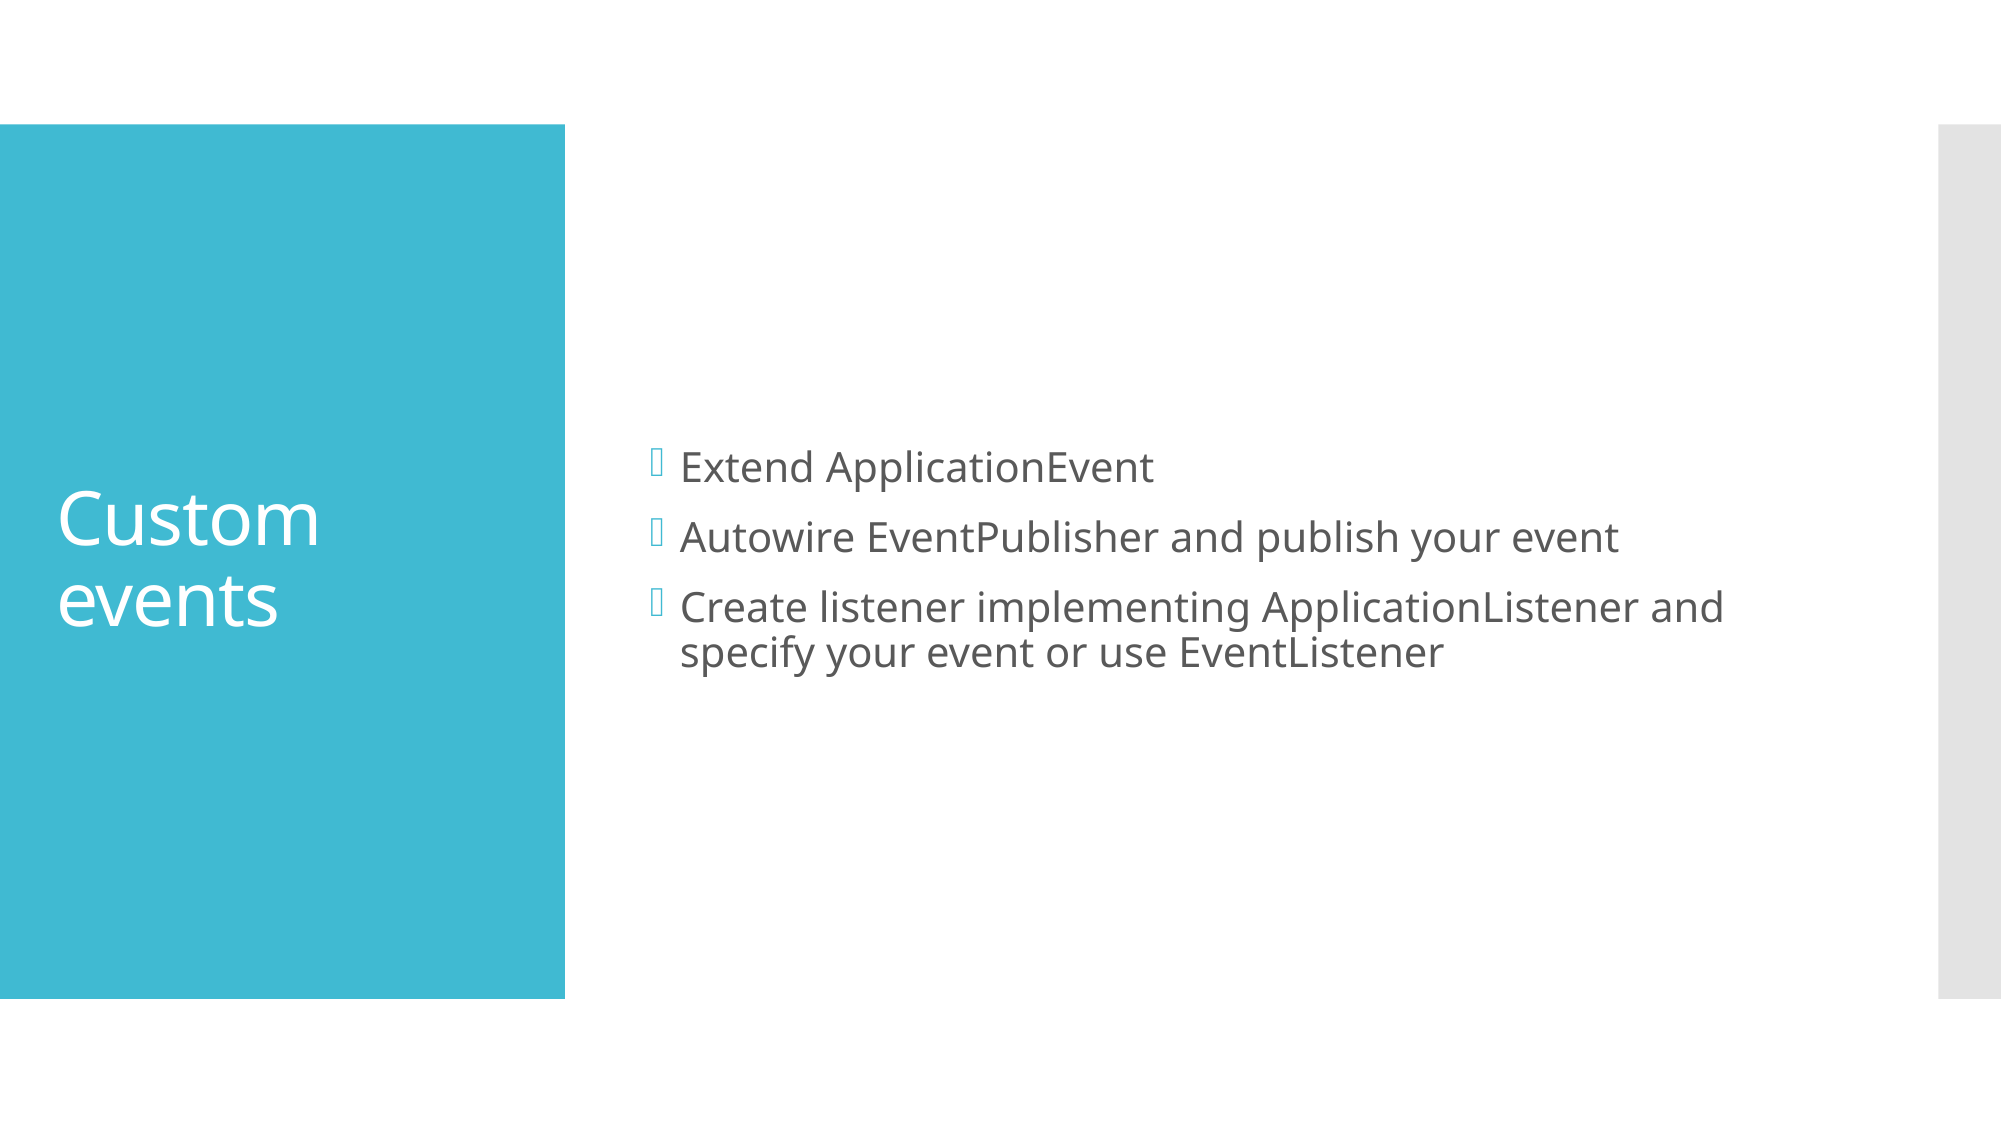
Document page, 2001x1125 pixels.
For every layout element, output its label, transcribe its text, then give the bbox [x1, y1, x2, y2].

title Custom events [41, 184, 525, 940]
list Extend ApplicationEvent Autowire EventPublisher and publish your event Create listener implementing ApplicationListener and specify your event or use EventListener [634, 141, 1835, 982]
